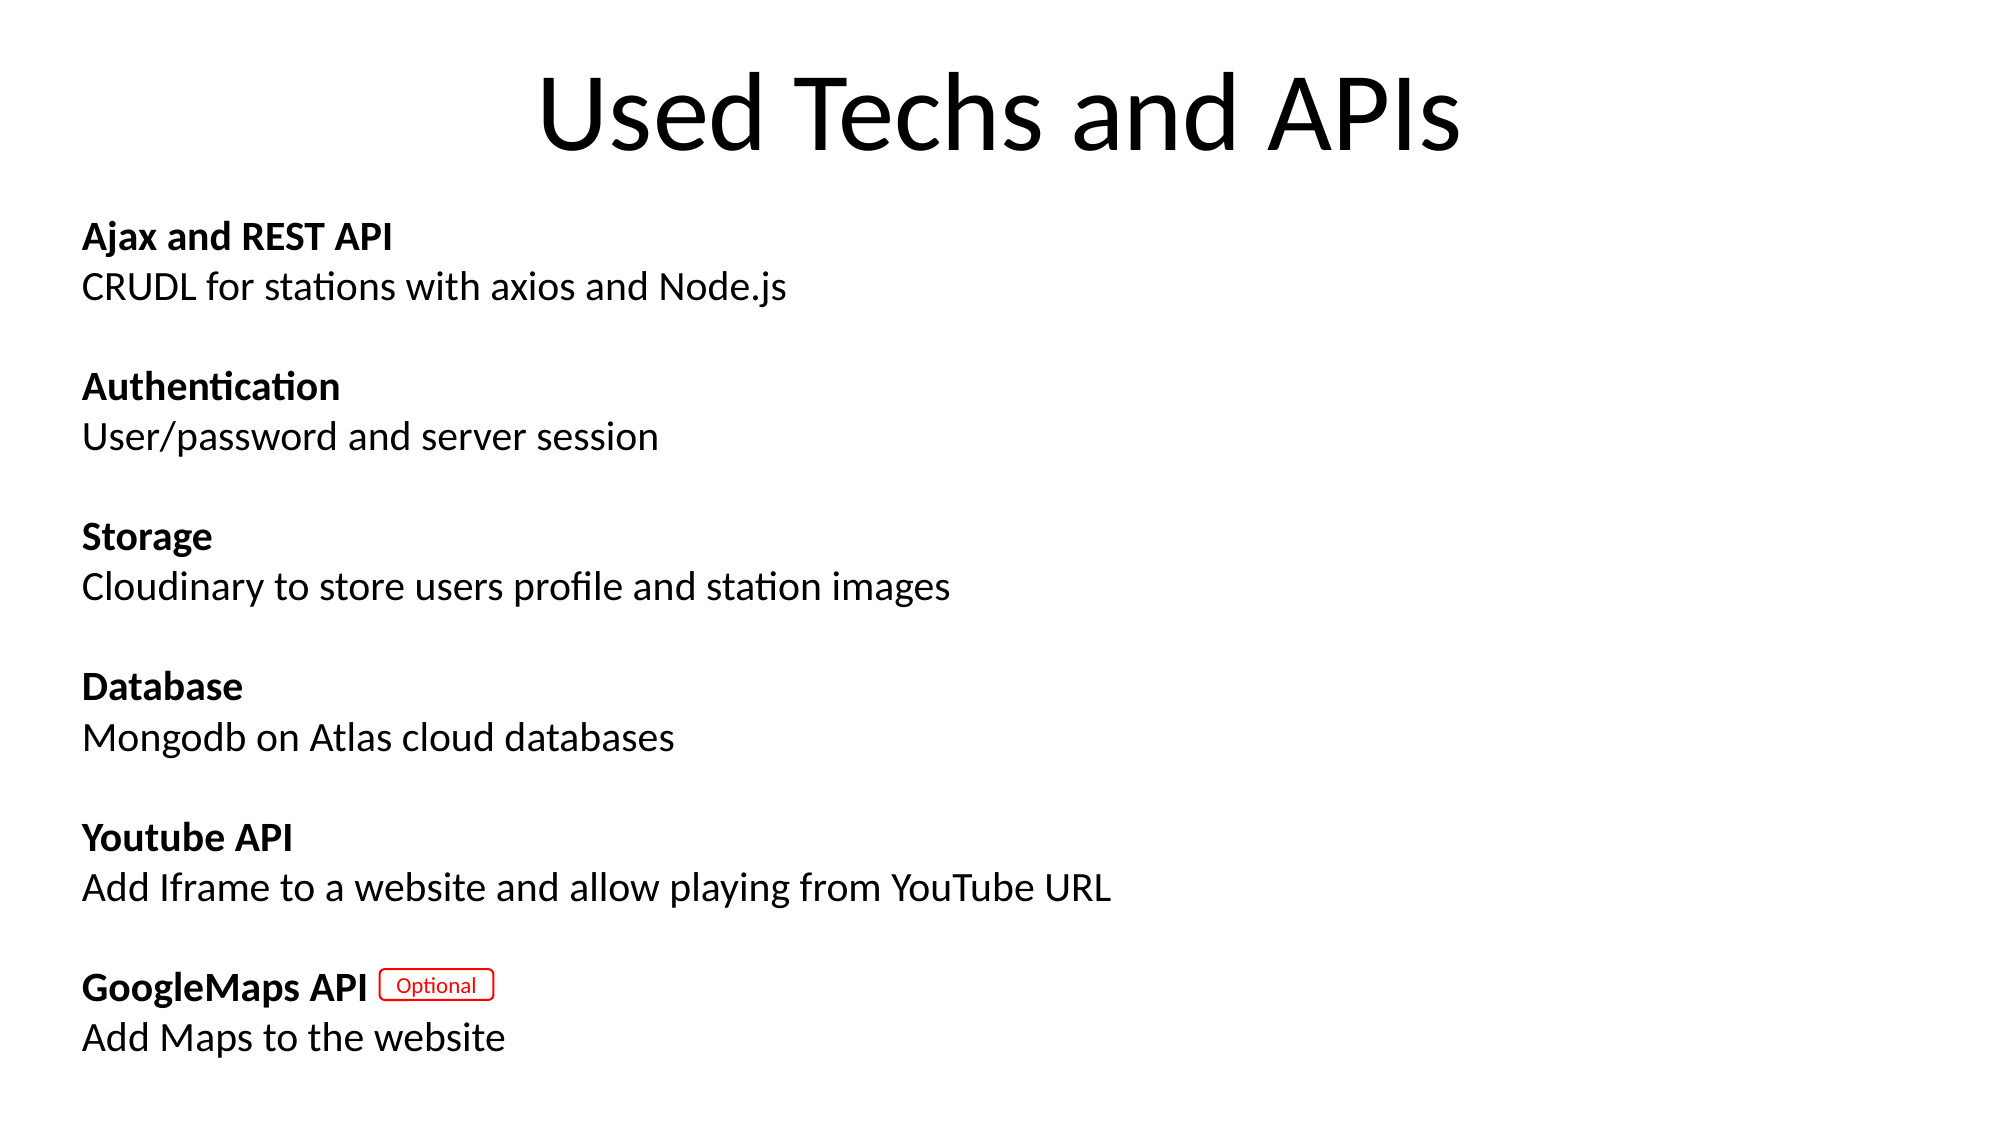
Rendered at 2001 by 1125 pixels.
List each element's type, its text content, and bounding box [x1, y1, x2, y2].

text_box Used Techs and APIs [476, 30, 1524, 181]
text_box Optional [378, 968, 495, 1002]
text_box Ajax and REST API CRUDL for stations with axios and Node.js Authentication User/password and server session Storage Cloudinary to store users profile and station images Database Mongodb on Atlas cloud databases Youtube API Add Iframe to a website and allow playing from YouTube URL GoogleMaps API Add Maps to the website [67, 201, 1380, 1067]
